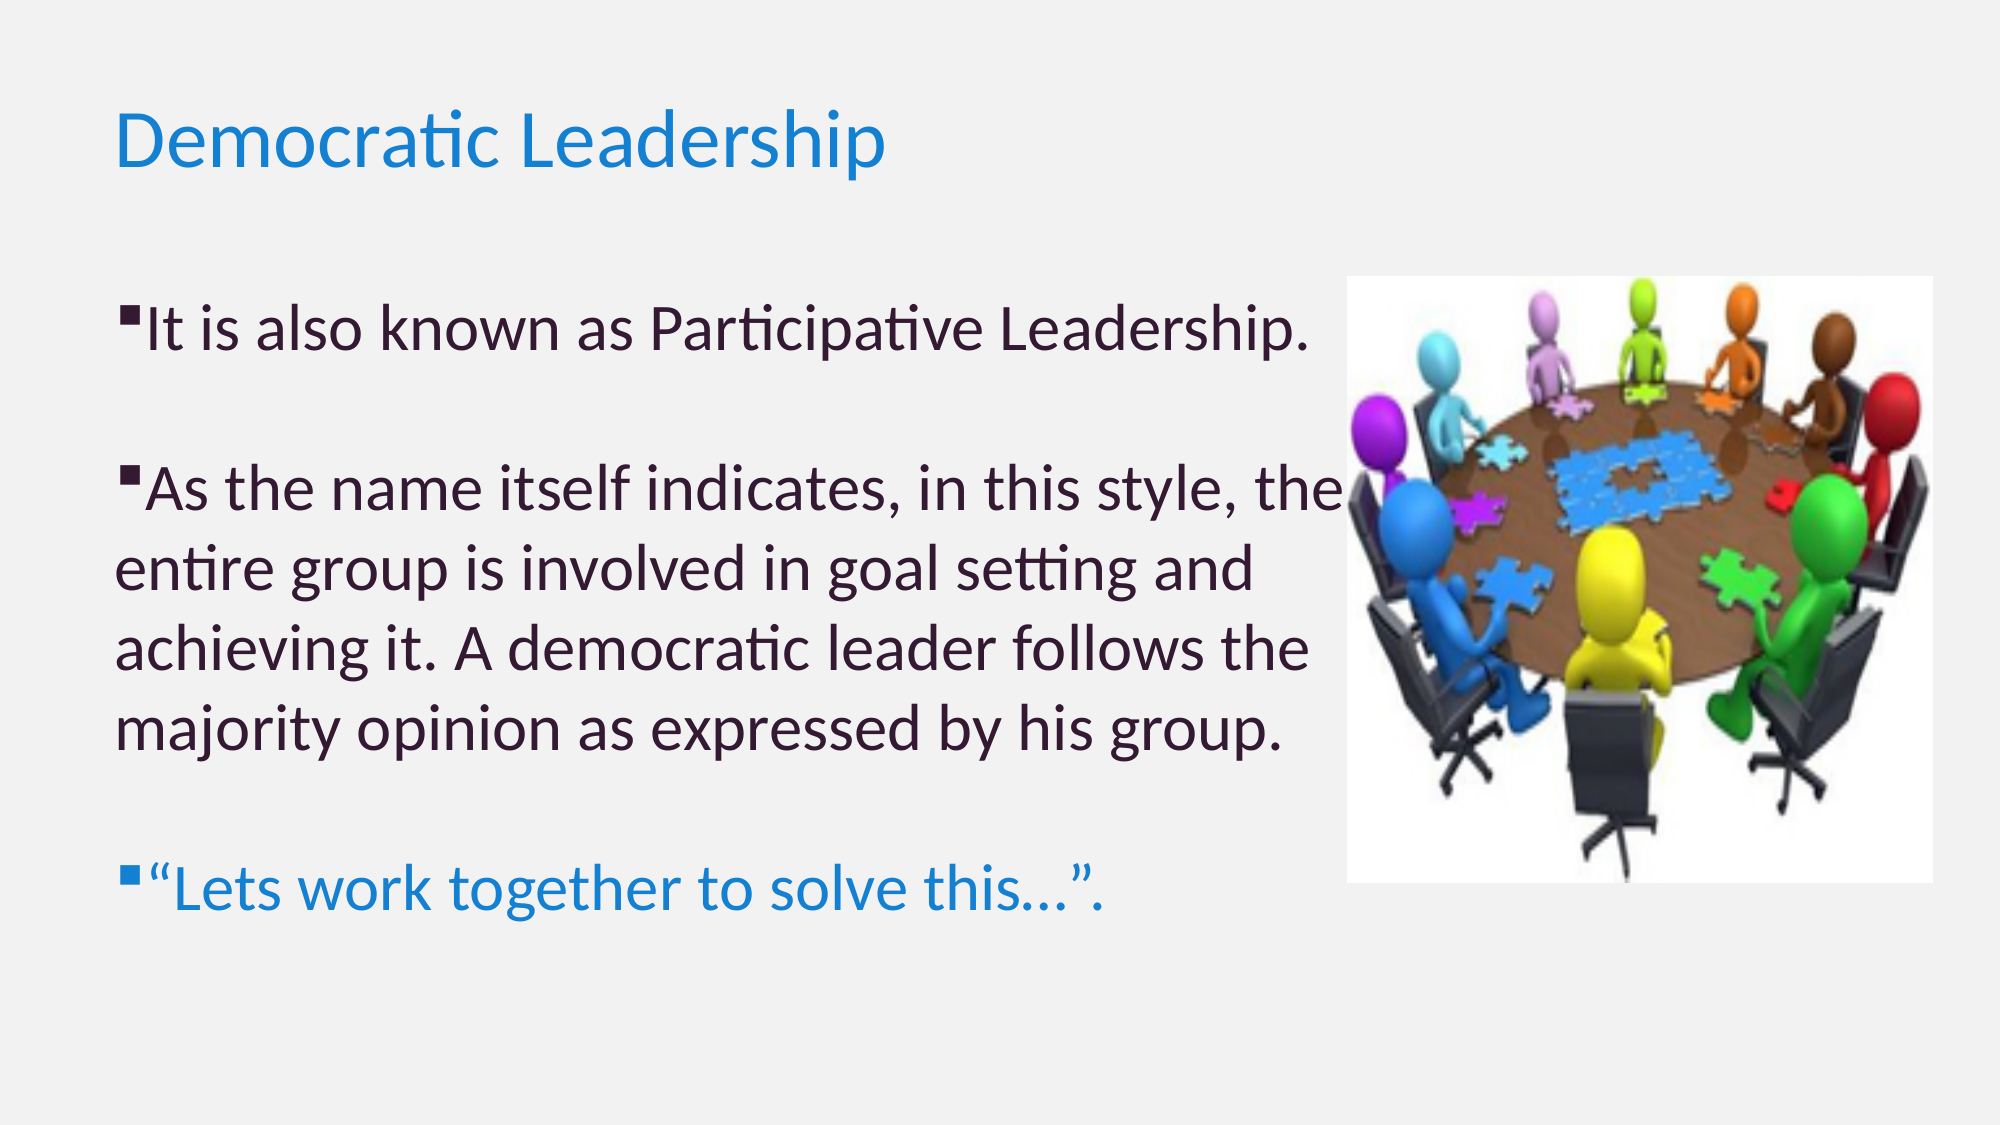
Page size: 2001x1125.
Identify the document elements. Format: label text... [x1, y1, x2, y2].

picture [1347, 276, 1933, 883]
text_box Democratic Leadership [99, 76, 1192, 192]
text_box It is also known as Participative Leadership. As the name itself indicates, in this style, the entire group is involved in goal setting and achieving it. A democratic leader follows the majority opinion as expressed by his group. “Lets work together to solve this…”. [99, 276, 1500, 931]
